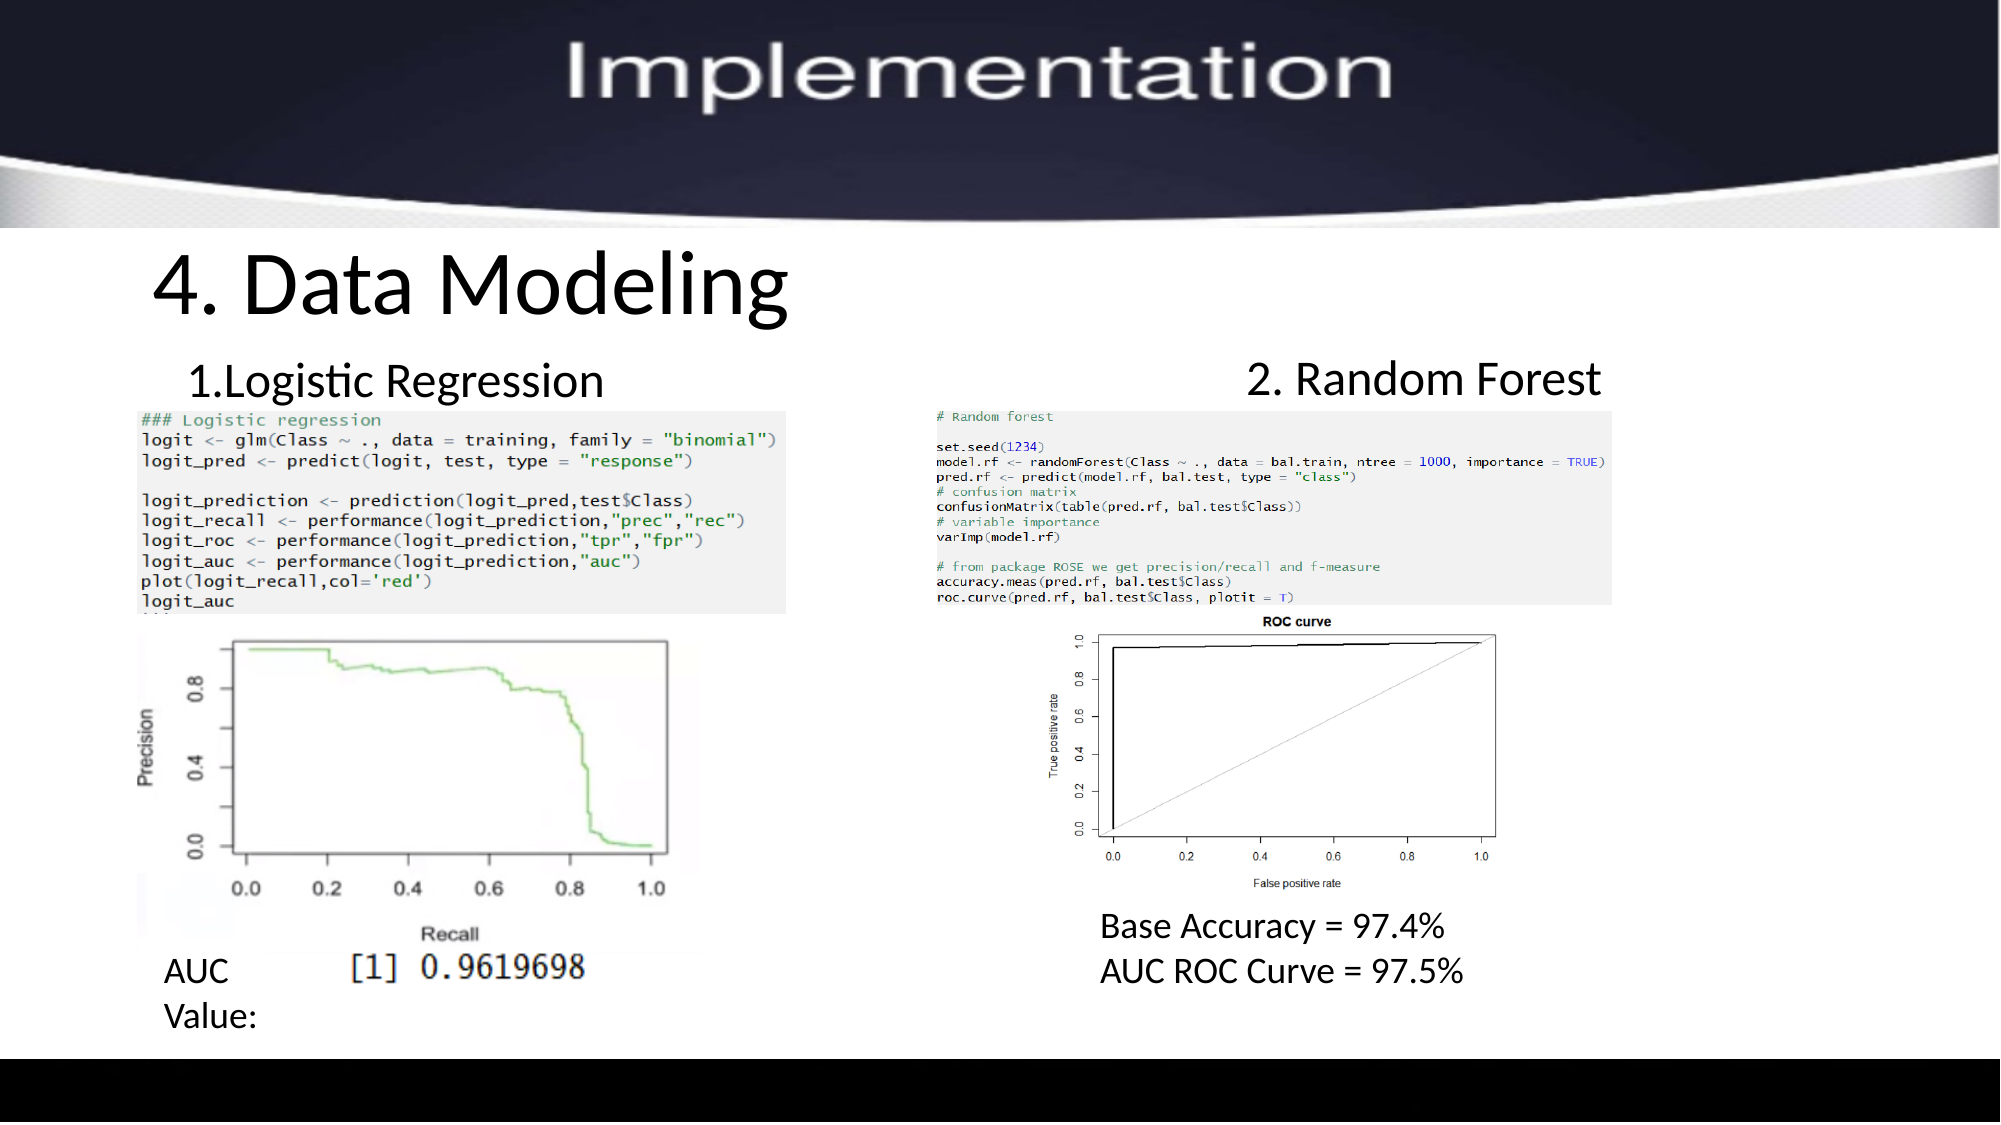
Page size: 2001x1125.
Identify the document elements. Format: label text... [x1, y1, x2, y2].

text_box Base Accuracy = 97.4% AUC ROC Curve = 97.5% [1085, 896, 1505, 999]
list 4. Data Modeling 1.Logistic Regression [137, 228, 1765, 526]
picture [137, 411, 786, 614]
picture [0, 1059, 2000, 1122]
picture [137, 631, 700, 1000]
text_box AUC Value: [148, 954, 345, 1044]
picture [1044, 613, 1505, 896]
text_box 2. Random Forest [1152, 338, 1696, 414]
picture [0, 0, 2000, 228]
picture [937, 411, 1612, 605]
